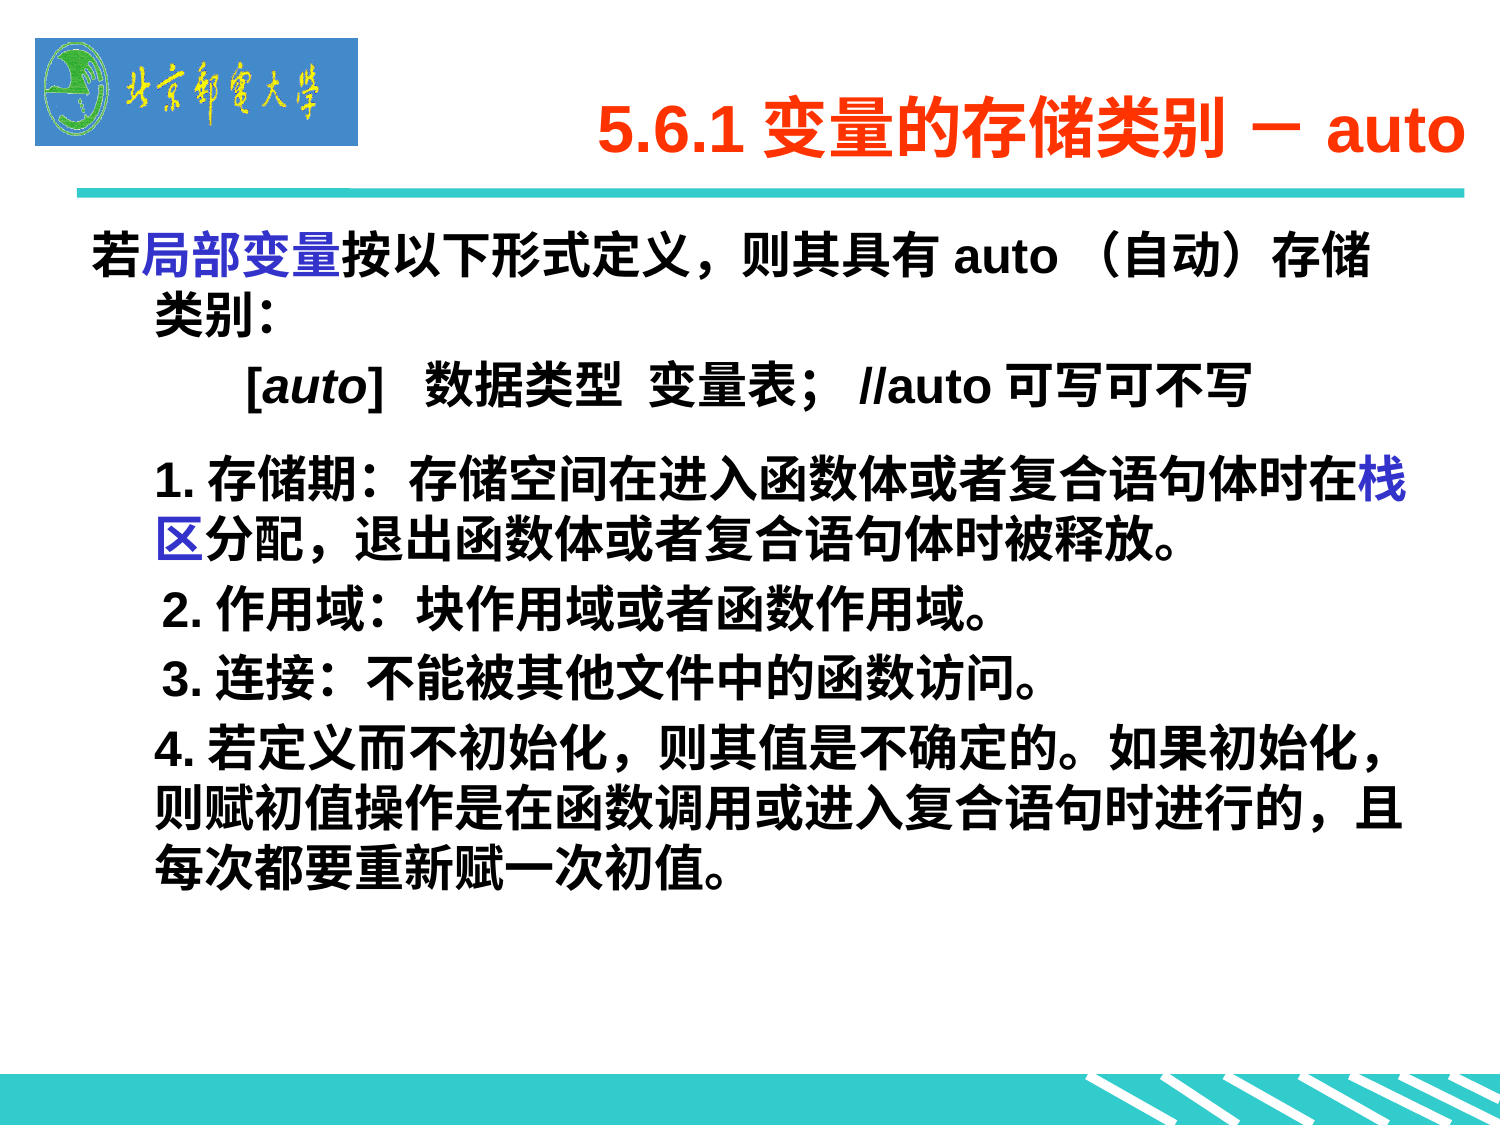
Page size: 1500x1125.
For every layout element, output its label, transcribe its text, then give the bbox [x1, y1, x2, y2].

title 5.6.1变量的存储类别 －auto [207, 66, 1483, 185]
list 若局部变量按以下形式定义，则其具有auto（自动）存储类别： [auto] 数据类型 变量表；//auto可写可不写 1.存储期：存储空间在进入函数体或者复合语句体时在栈区分配，退出函数体或者复合语句体时被释放。 2.作用域：块作用域或者函数作用域。 3.连接：不能被其他文件中的函数访问。 4.若定义而不初始化，则其值是不确定的。如果初始化，则赋初值操作是在函数调用或进入复合语句时进行的，且每次都要重新赋一次初值。 [76, 216, 1436, 1083]
picture [34, 37, 358, 146]
